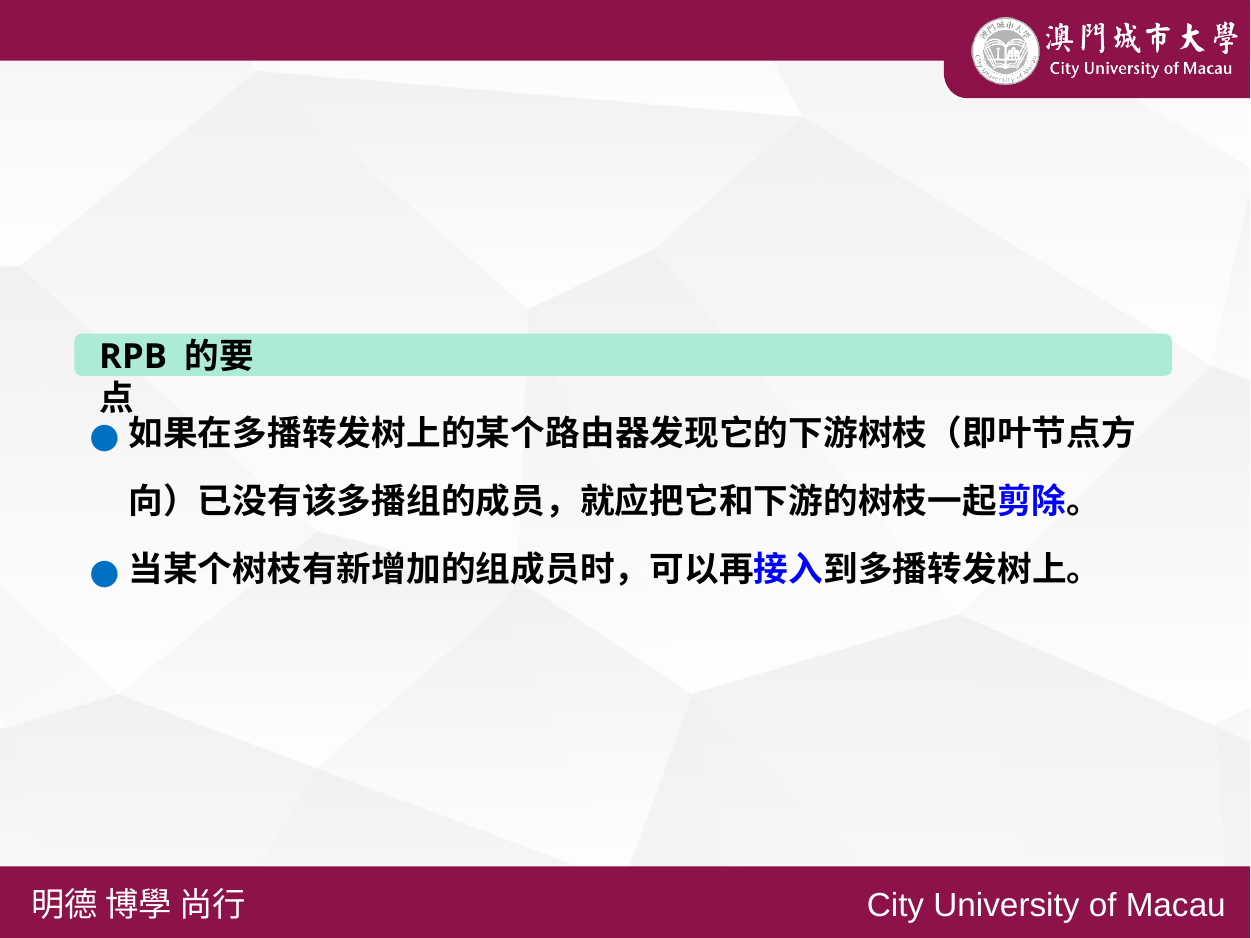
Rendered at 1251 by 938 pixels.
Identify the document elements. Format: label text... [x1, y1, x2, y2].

picture [1043, 21, 1238, 55]
text_box RPB 的要点 [84, 326, 302, 376]
text_box [302, 333, 1172, 376]
picture [1048, 59, 1232, 80]
picture [0, 61, 1251, 866]
text_box 如果在多播转发树上的某个路由器发现它的下游树枝（即叶节点方向）已没有该多播组的成员，就应把它和下游的树枝一起剪除。 当某个树枝有新增加的组成员时，可以再接入到多播转发树上。 [74, 376, 1172, 597]
picture [971, 17, 1040, 85]
text_box [74, 333, 84, 376]
